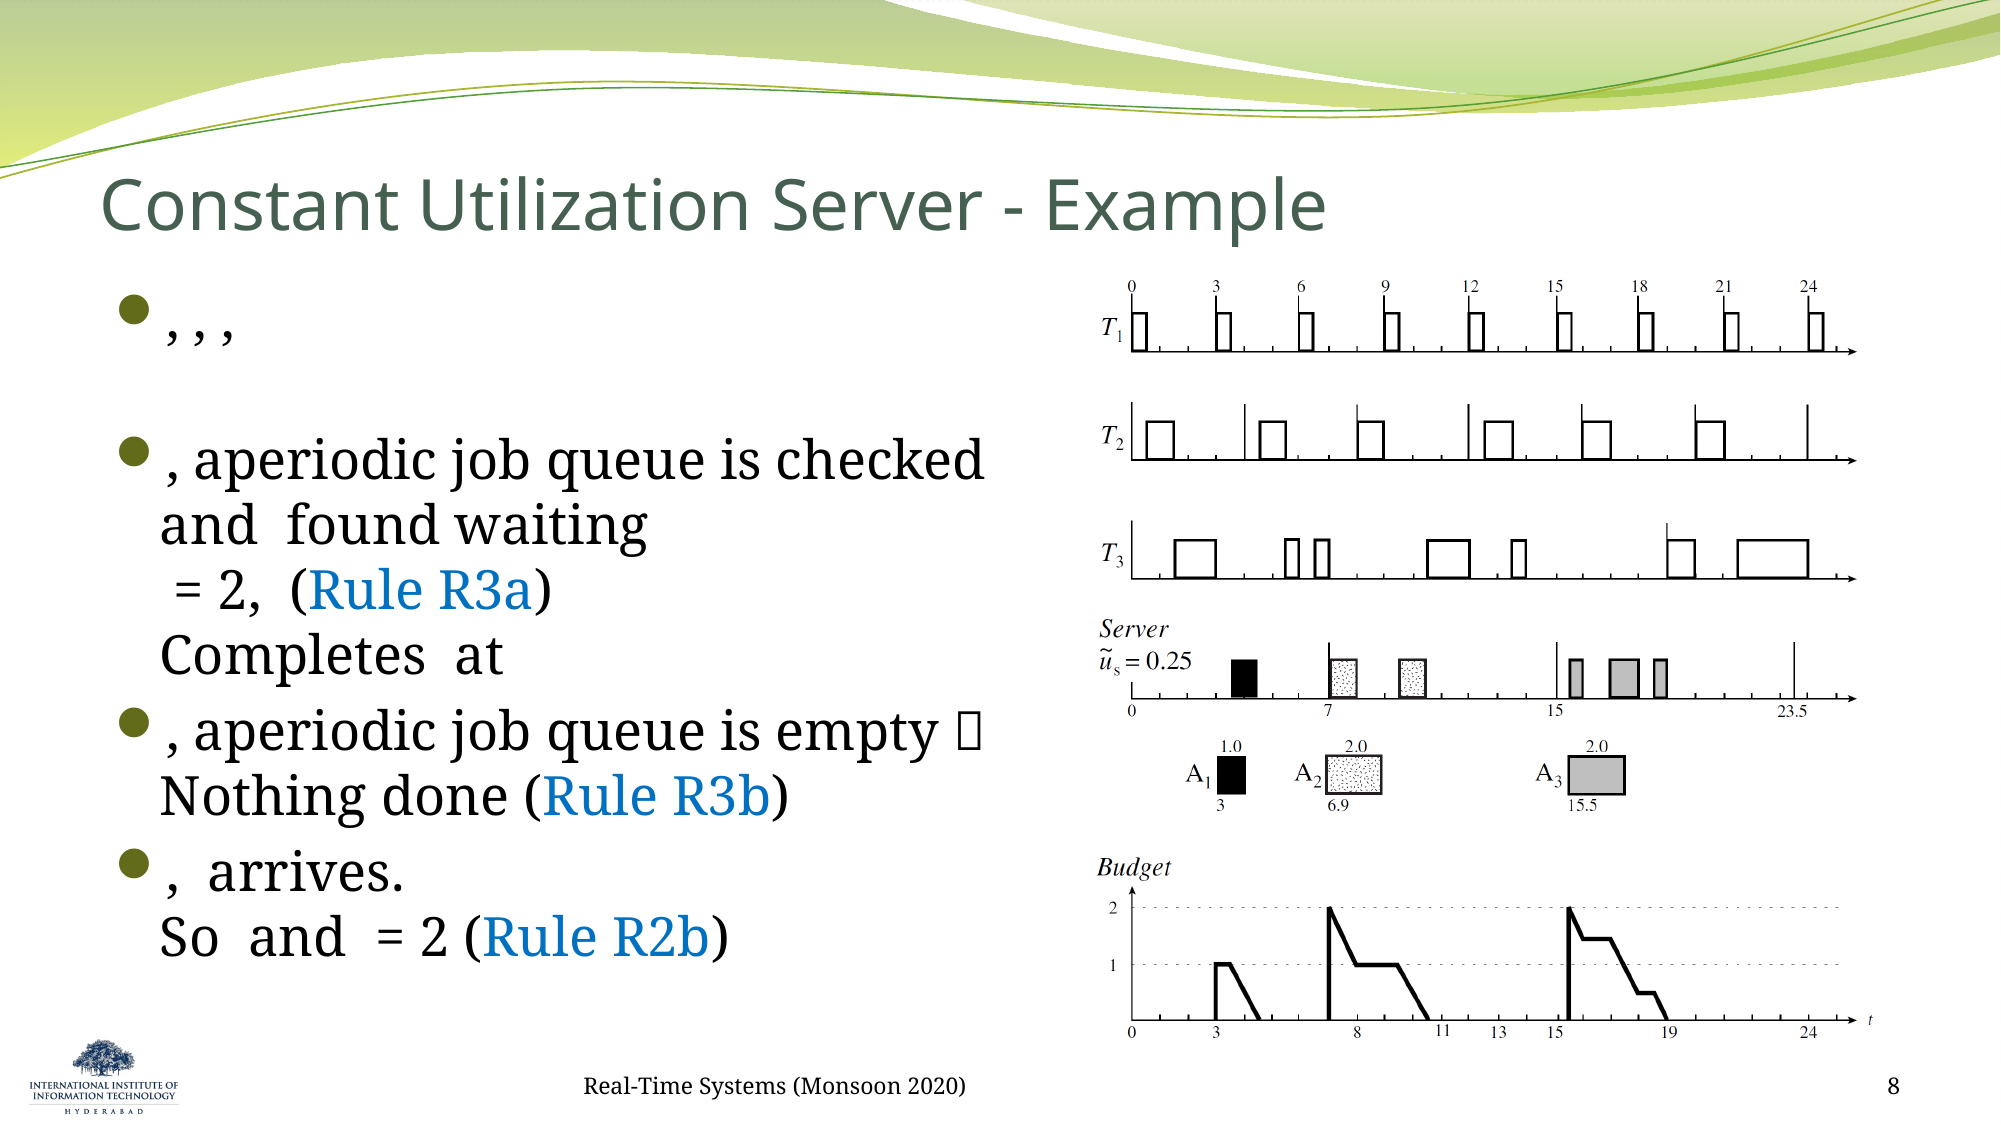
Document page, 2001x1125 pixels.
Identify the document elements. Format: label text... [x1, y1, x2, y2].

slide_number 8 [1733, 1042, 1900, 1103]
title Constant Utilization Server - Example [99, 82, 1900, 245]
picture [1096, 271, 1881, 1047]
picture [26, 1036, 182, 1117]
footer Real-Time Systems (Monsoon 2020) [583, 1042, 1317, 1103]
